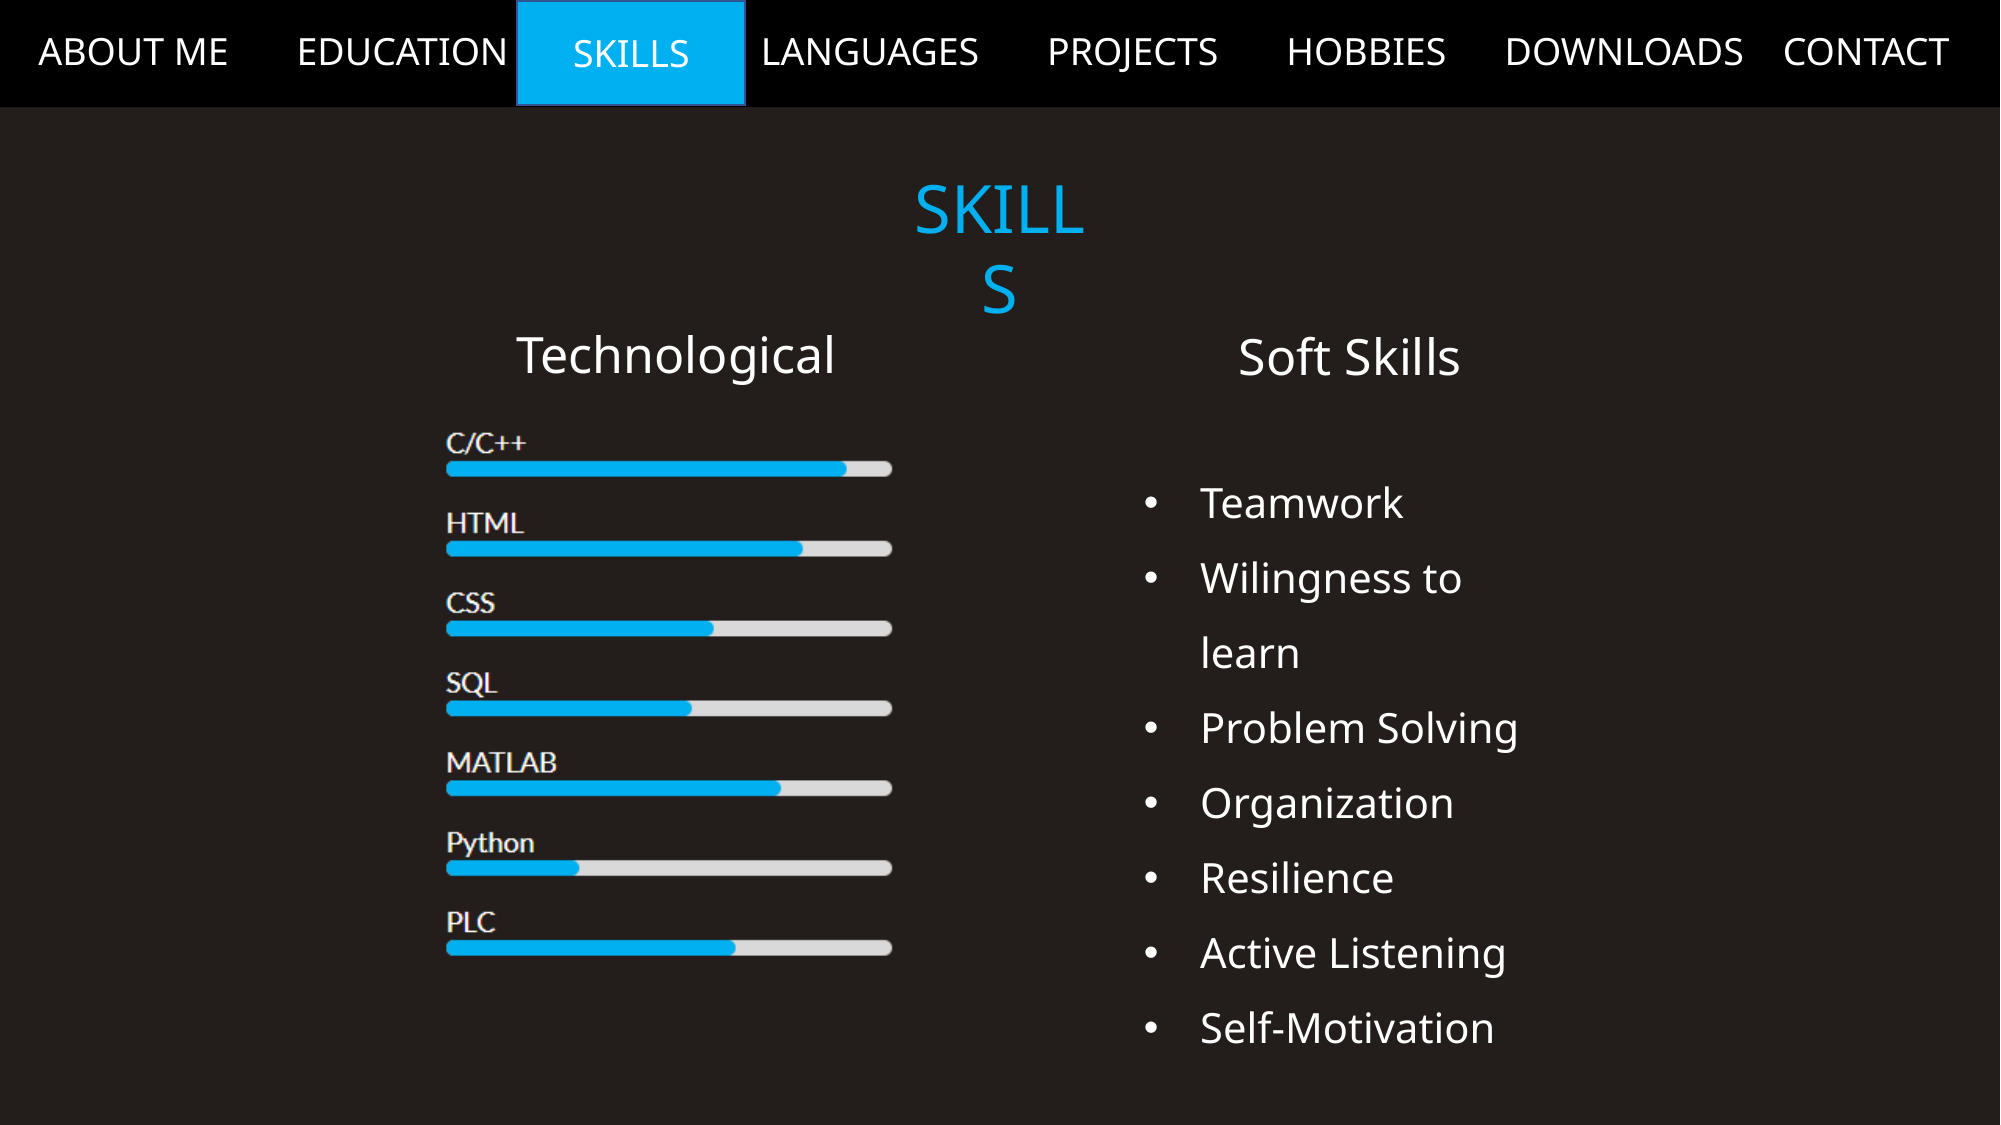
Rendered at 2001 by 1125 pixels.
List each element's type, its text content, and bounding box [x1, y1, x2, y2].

text_box Soft Skills [1129, 318, 1573, 394]
text_box Technological [455, 316, 899, 391]
text_box SKILLS [889, 159, 1111, 335]
text_box ABOUT ME EDUCATION SKILLS LANGUAGES PROJECTS HOBBIES DOWNLOADS CONTACT [0, 0, 2000, 108]
text_box SKILLS [516, 0, 746, 106]
text_box Teamwork Wilingness to learn Problem Solving Organization Resilience Active Listening Self-Motivation [1129, 444, 1573, 1060]
picture [420, 394, 933, 981]
